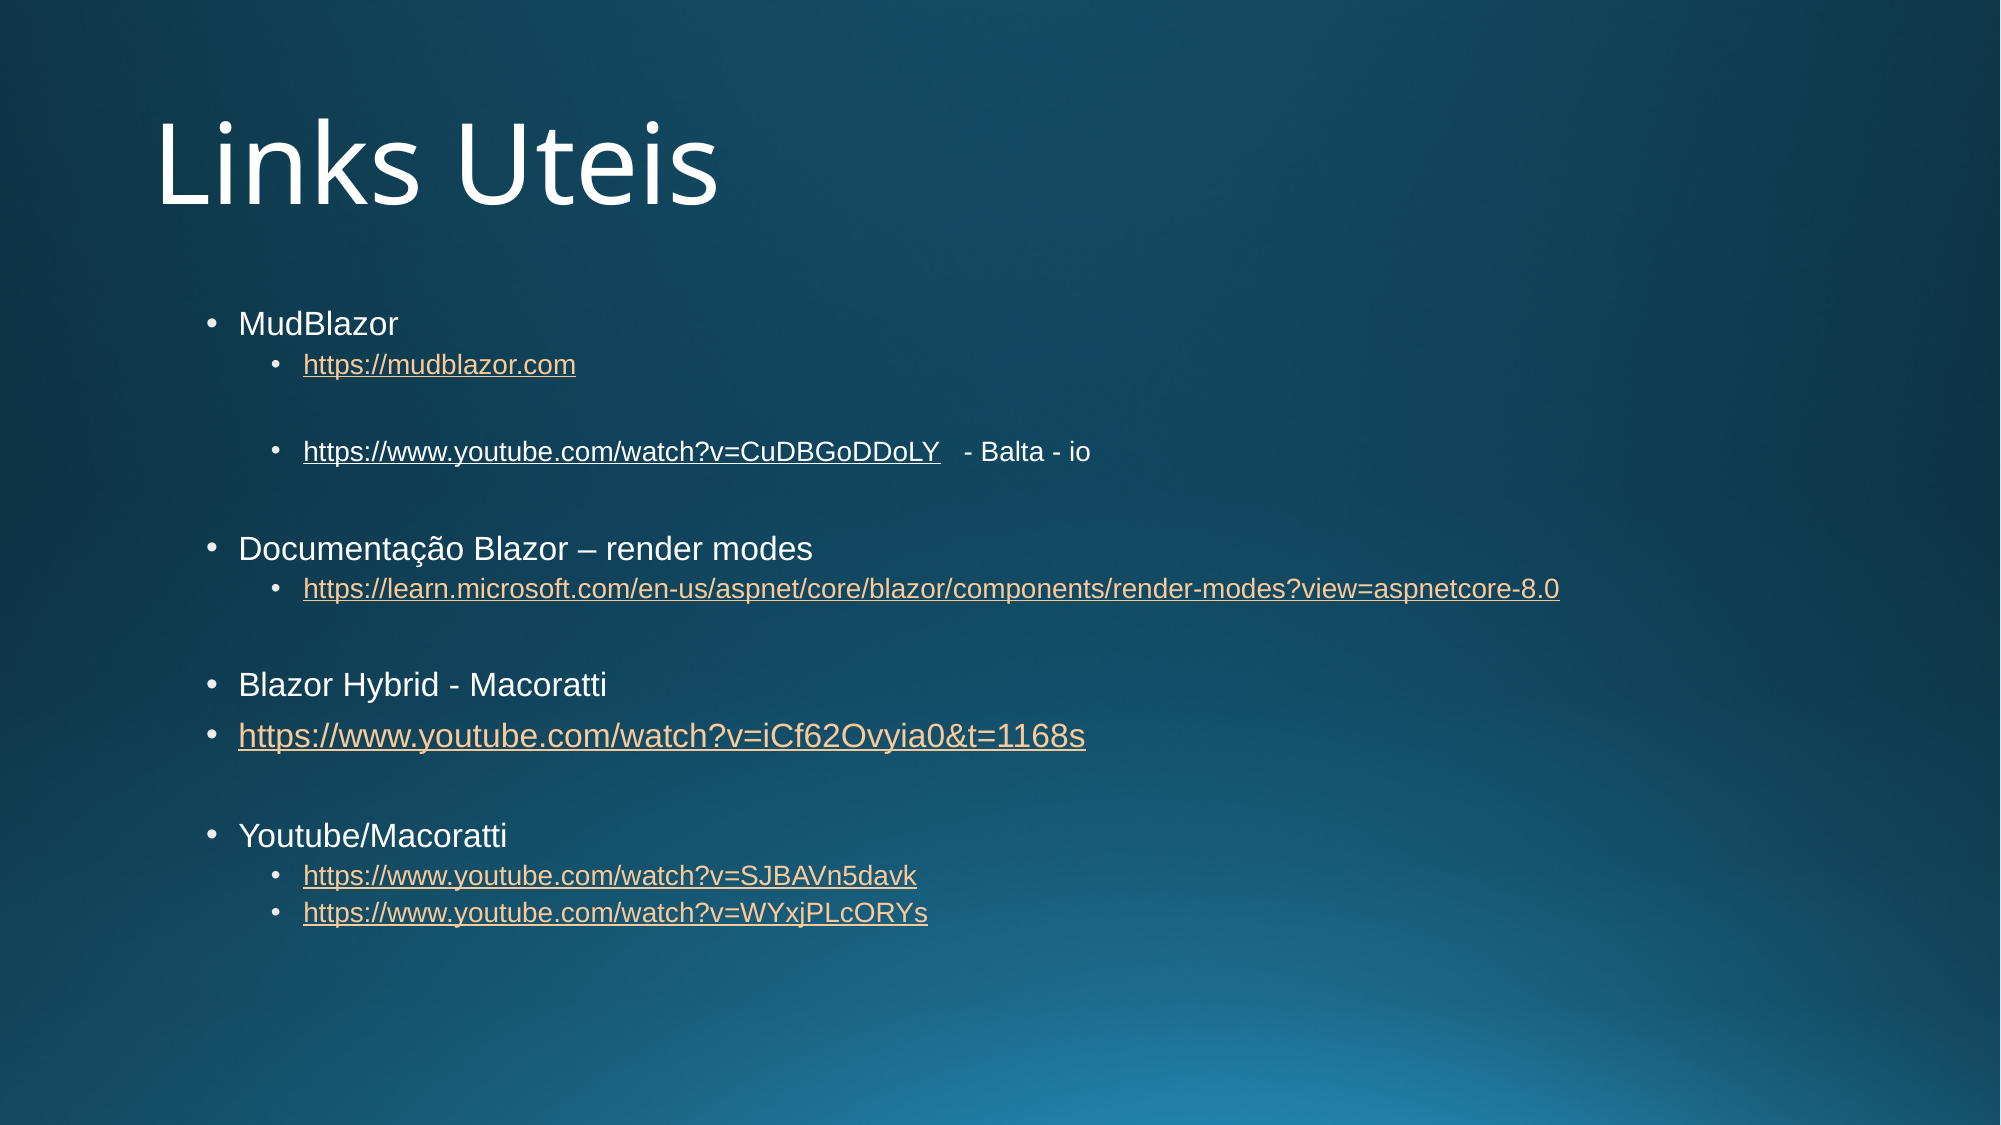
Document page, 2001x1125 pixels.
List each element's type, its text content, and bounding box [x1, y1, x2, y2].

list MudBlazor https://mudblazor.com https://www.youtube.com/watch?v=CuDBGoDDoLY - Balta - io Documentação Blazor – render modes https://learn.microsoft.com/en-us/aspnet/core/blazor/components/render-modes?view=aspnetcore-8.0 Blazor Hybrid - Macoratti https://www.youtube.com/watch?v=iCf62Ovyia0&t=1168s Youtube/Macoratti https://www.youtube.com/watch?v=SJBAVn5davk https://www.youtube.com/watch?v=WYxjPLcORYs [191, 299, 1870, 1014]
title Links Uteis [137, 59, 1863, 278]
picture [0, 0, 2001, 1125]
